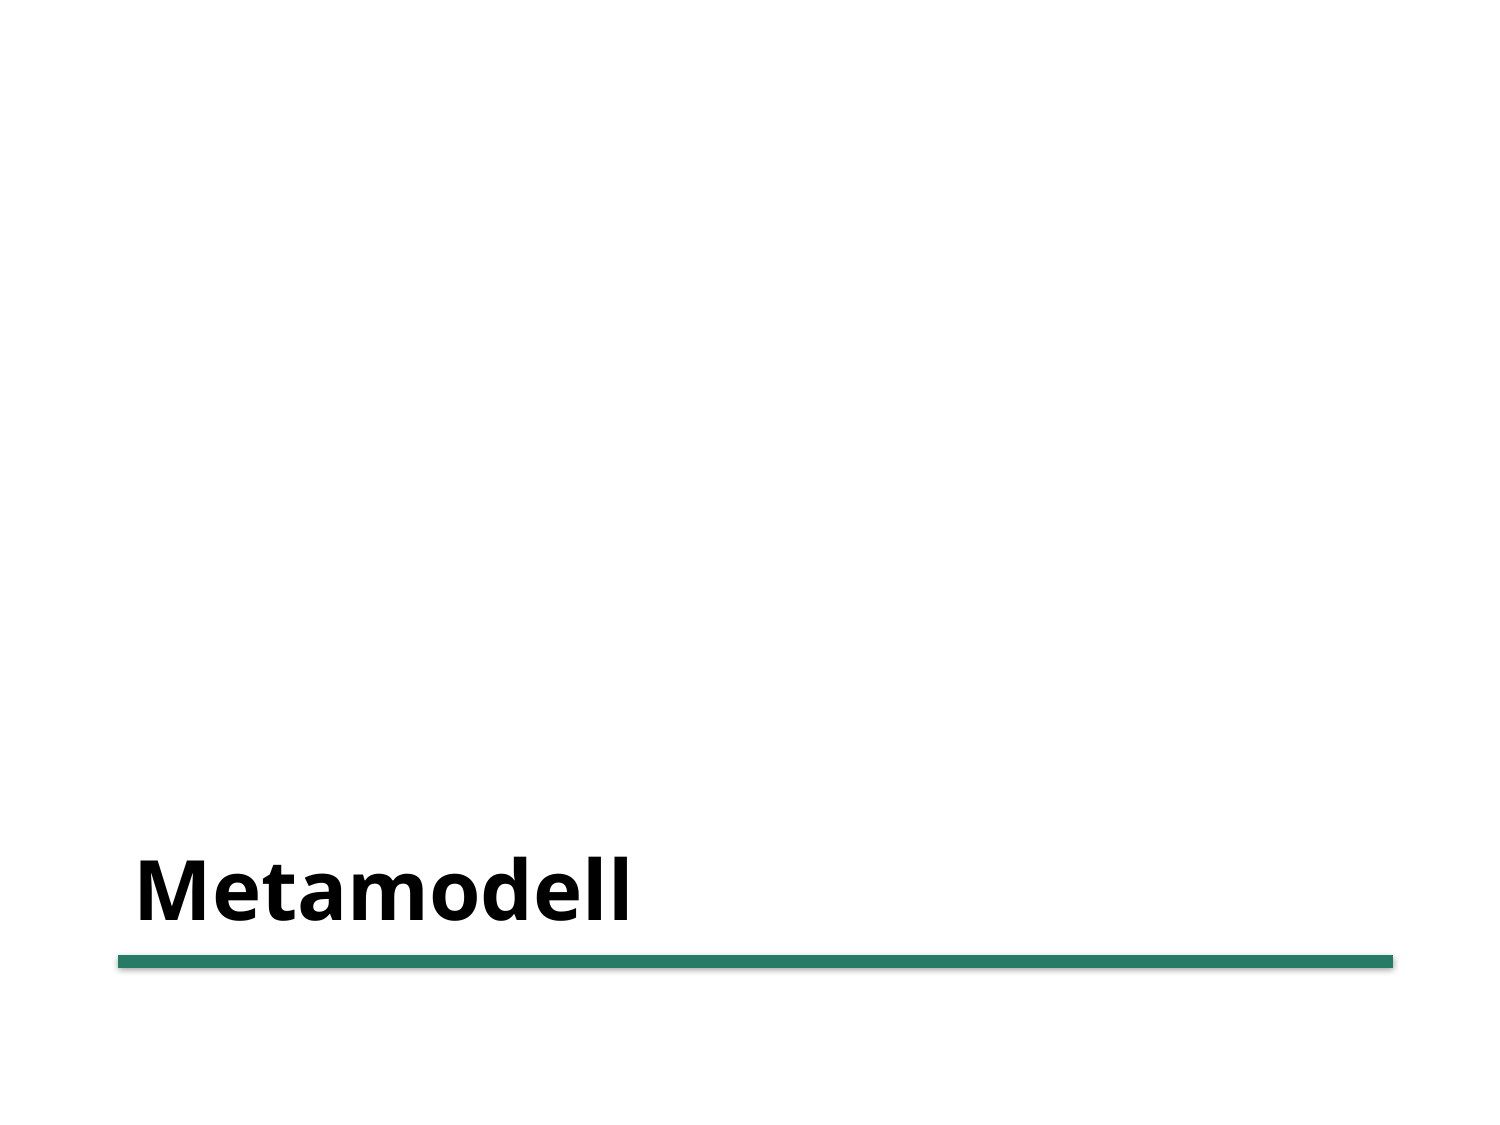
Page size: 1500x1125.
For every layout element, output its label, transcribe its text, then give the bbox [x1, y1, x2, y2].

title Metamodell [118, 717, 1394, 946]
